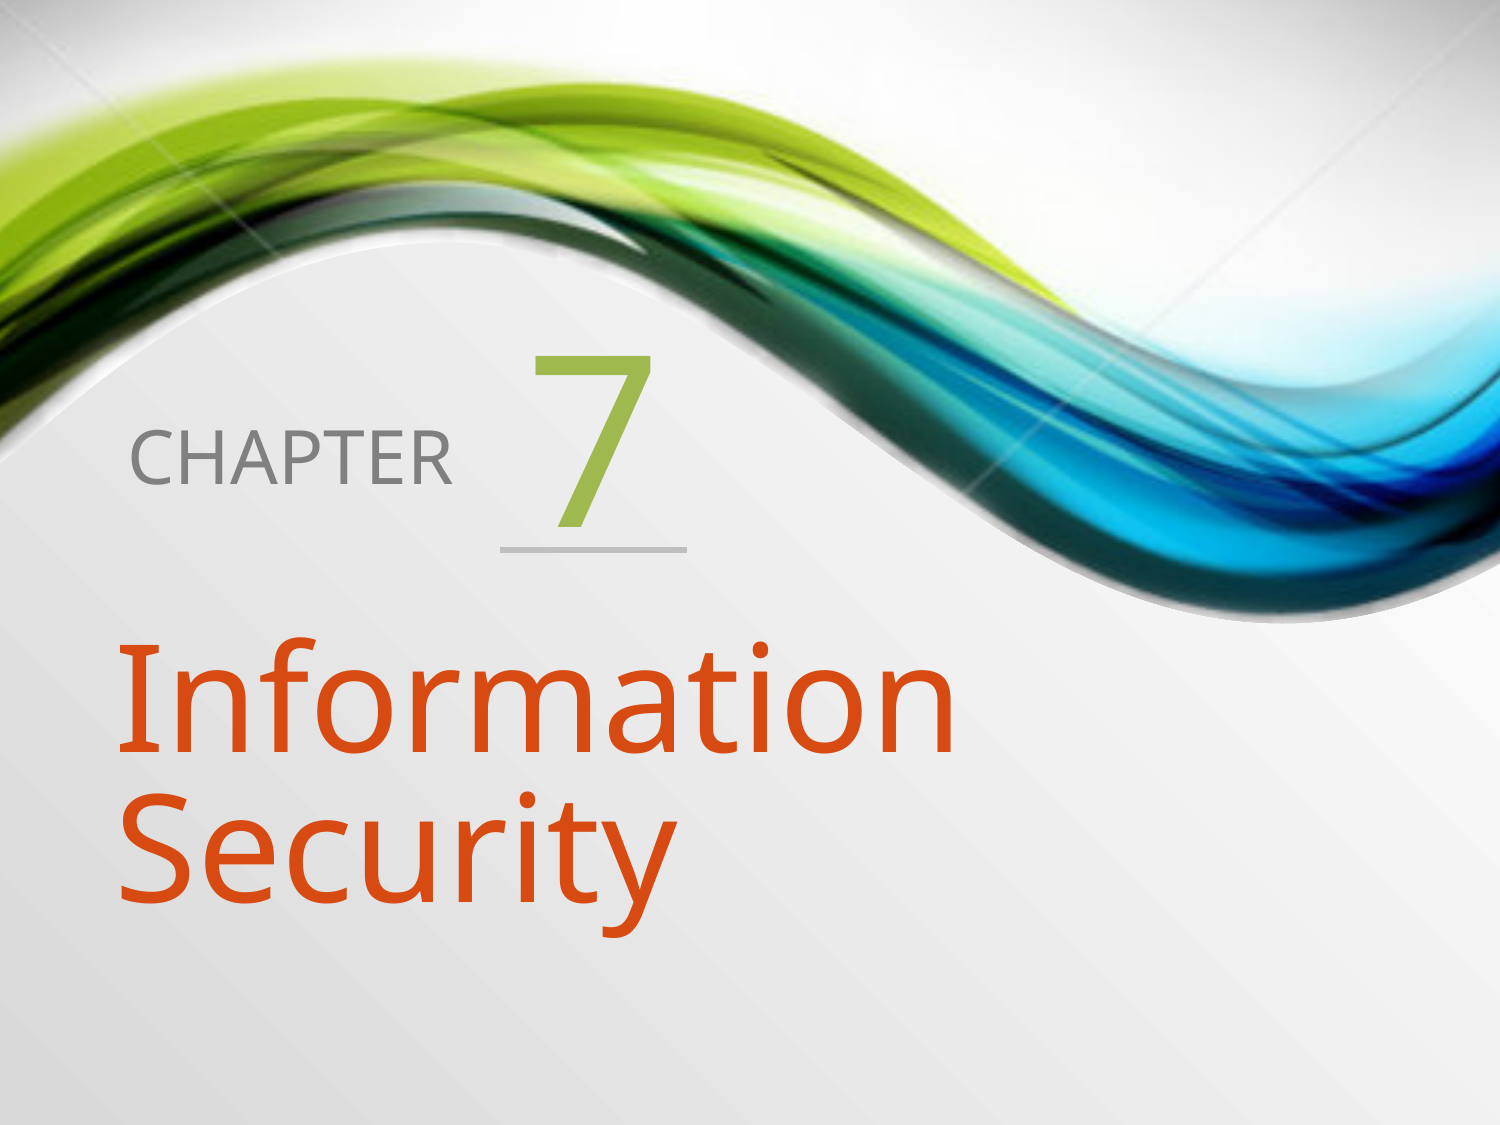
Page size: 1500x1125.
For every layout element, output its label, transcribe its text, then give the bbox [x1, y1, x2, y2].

list 7 [425, 287, 763, 575]
picture [1304, 574, 1314, 578]
picture [0, 0, 1500, 623]
subtitle Information Security [99, 624, 1475, 1100]
